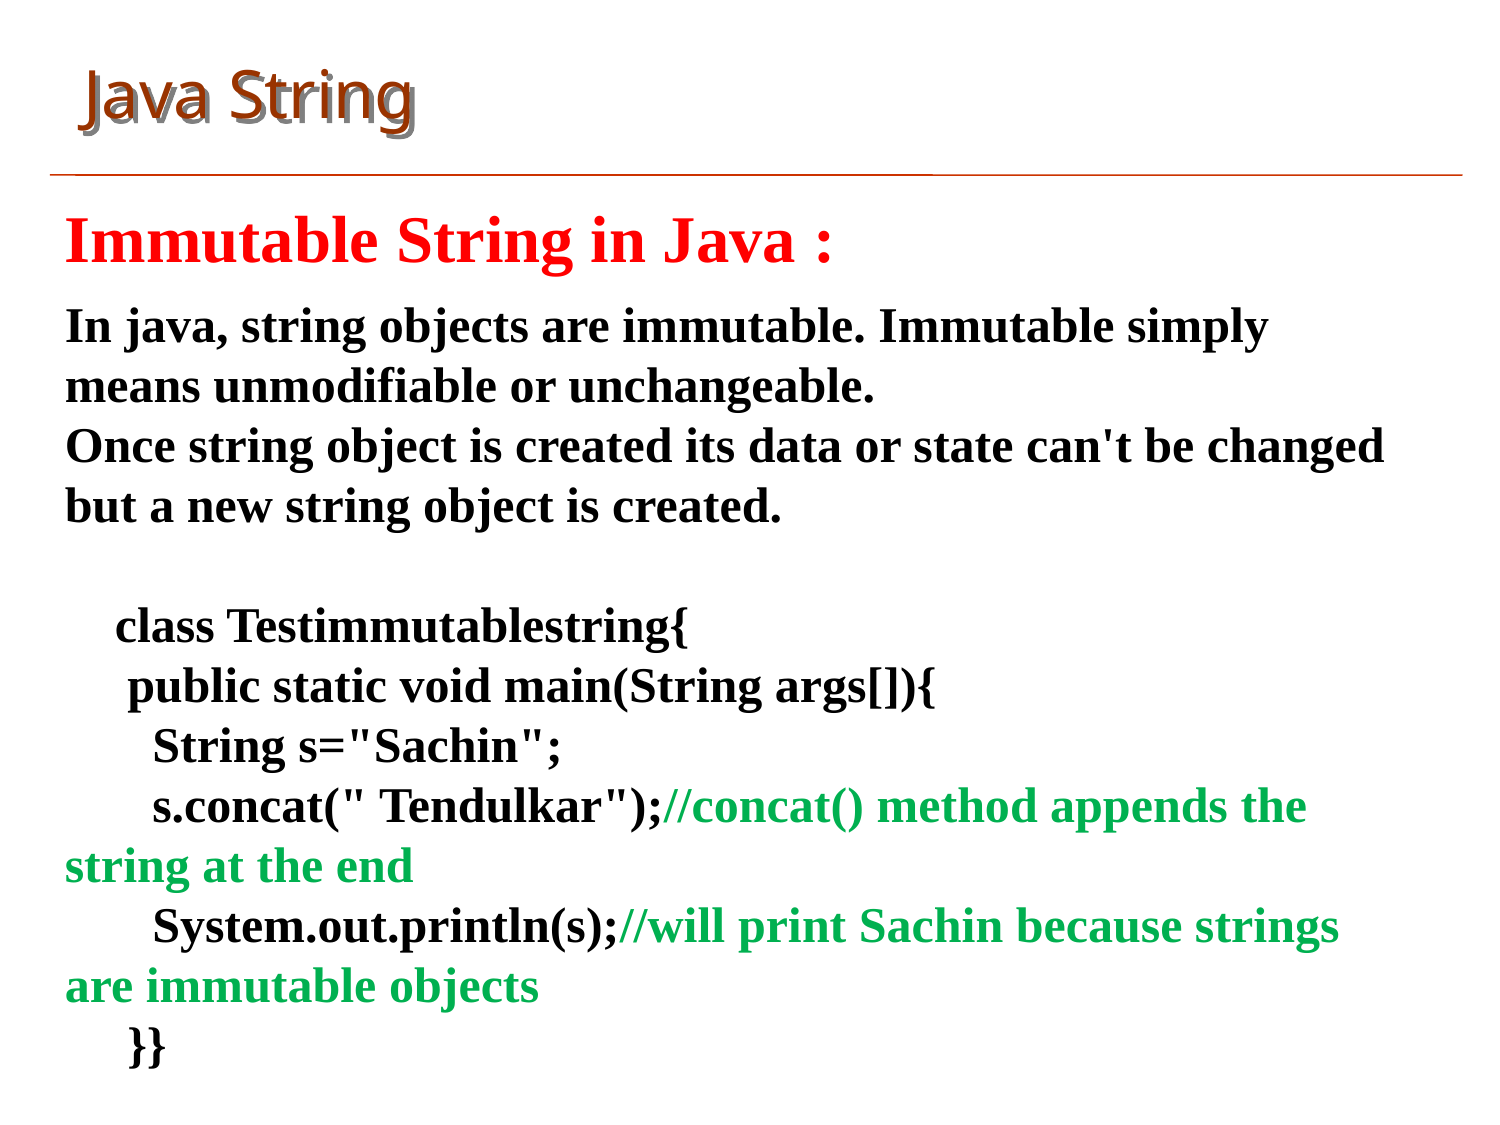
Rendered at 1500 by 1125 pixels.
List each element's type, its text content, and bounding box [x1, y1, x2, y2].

text_box Immutable String in Java : [49, 188, 1339, 284]
text_box In java, string objects are immutable. Immutable simply means unmodifiable or unchangeable. Once string object is created its data or state can't be changed but a new string object is created. class Testimmutablestring{ public static void main(String args[]){ String s="Sachin"; s.concat(" Tendulkar");//concat() method appends the string at the end System.out.println(s);//will print Sachin because strings are immutable objects }} [50, 284, 1413, 1080]
text_box Java String [68, 44, 969, 140]
